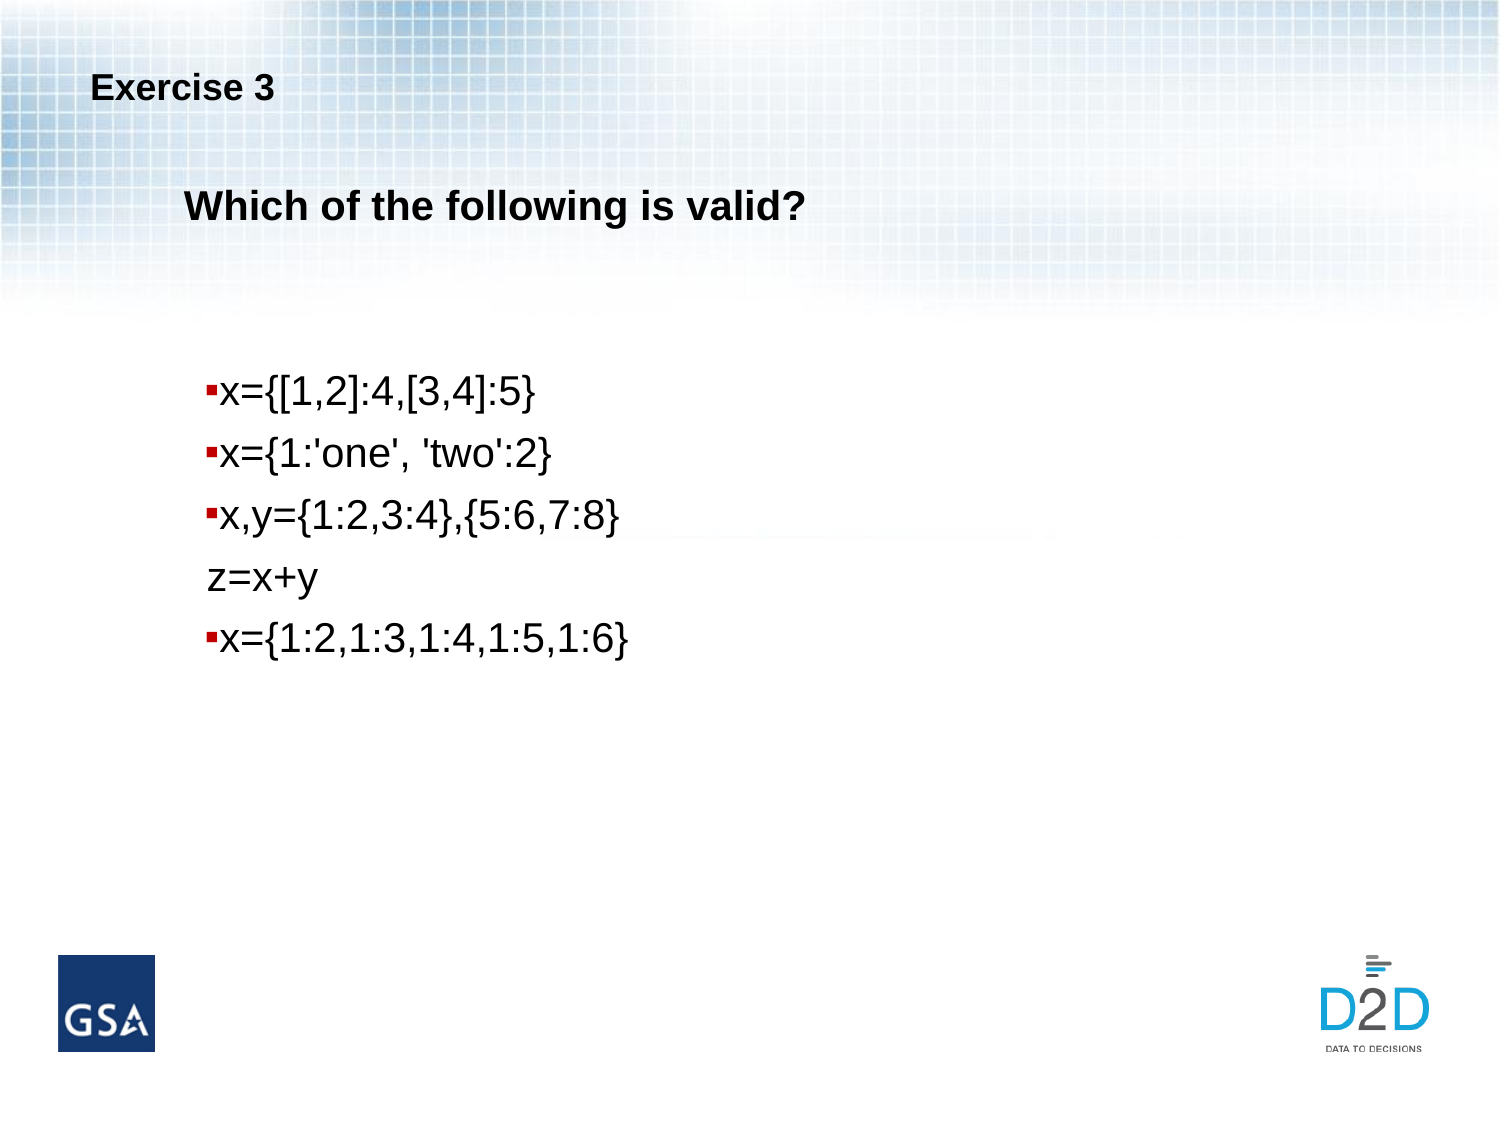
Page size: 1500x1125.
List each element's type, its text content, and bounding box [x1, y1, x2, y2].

list Which of the following is valid? x={[1,2]:4,[3,4]:5} x={1:'one', 'two':2} x,y={1:2,3:4},{5:6,7:8} z=x+y x={1:2,1:3,1:4,1:5,1:6} [112, 164, 1388, 939]
picture [58, 955, 155, 1052]
title Exercise 3 [75, 30, 1425, 141]
picture [1310, 955, 1440, 1052]
picture [0, 0, 1500, 539]
